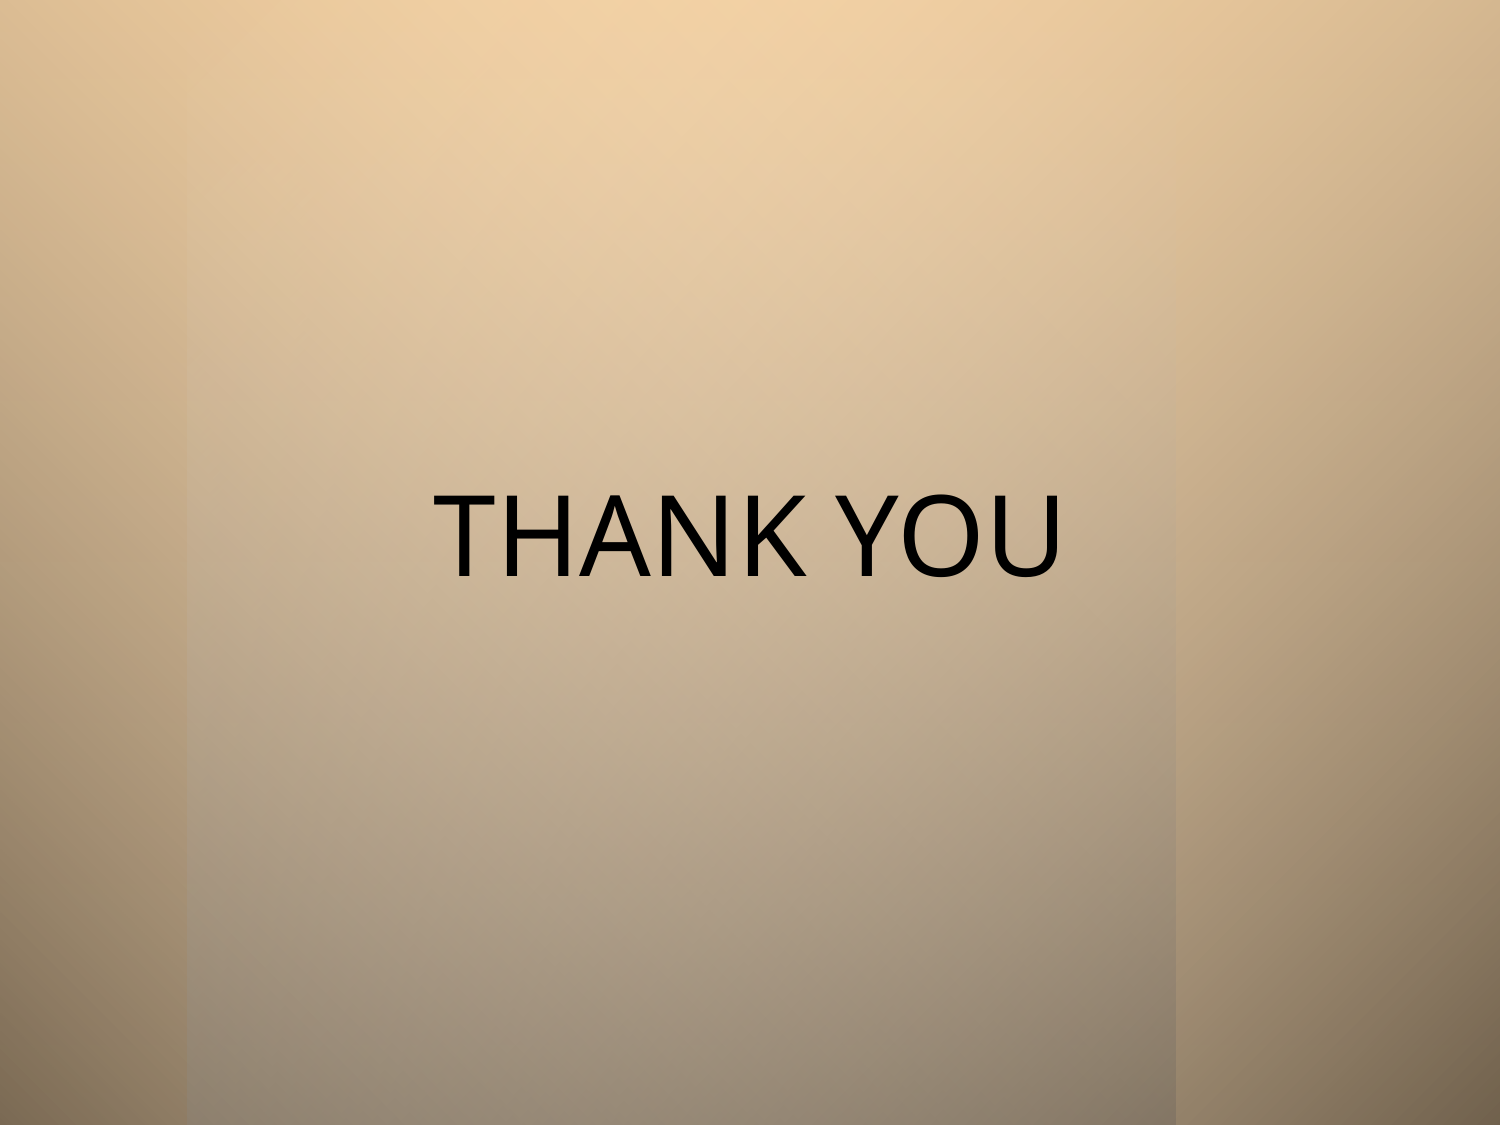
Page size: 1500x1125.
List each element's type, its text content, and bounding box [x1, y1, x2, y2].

text_box THANK YOU [419, 456, 1388, 606]
